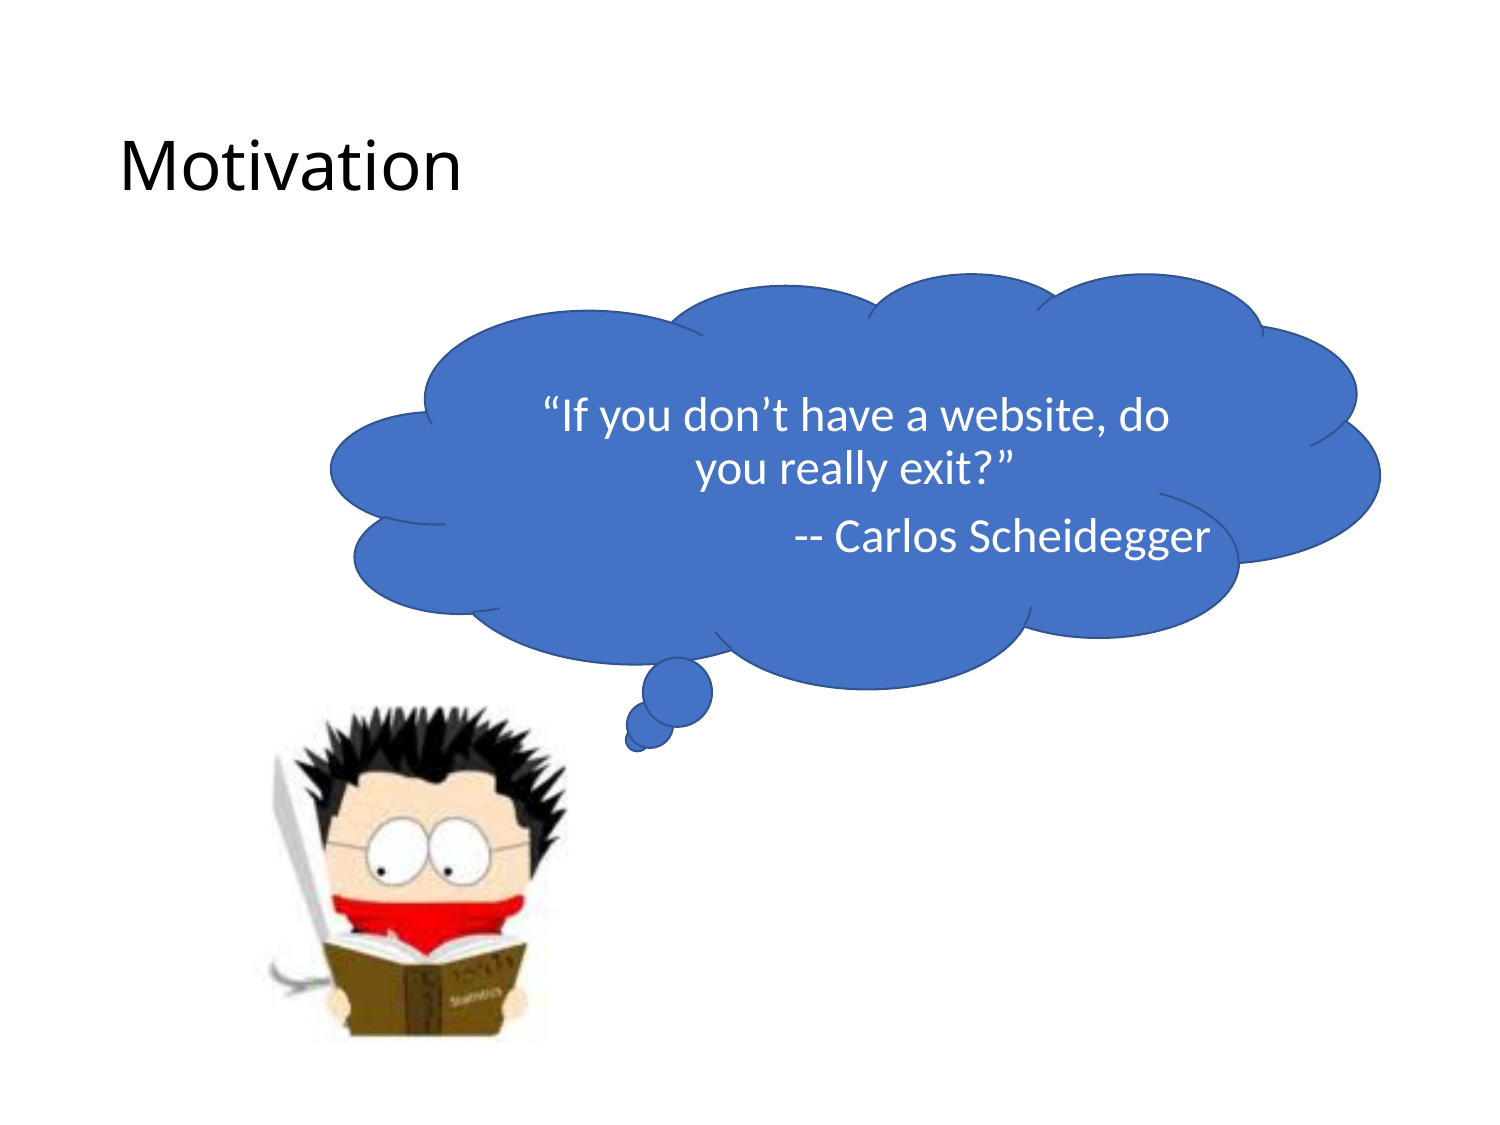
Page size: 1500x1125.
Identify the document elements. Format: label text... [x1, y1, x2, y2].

title Motivation [103, 59, 1397, 278]
list “If you don’t have a website, do you really exit?” -- Carlos Scheidegger [484, 381, 1227, 572]
text_box [329, 273, 1382, 753]
picture [233, 687, 603, 1057]
